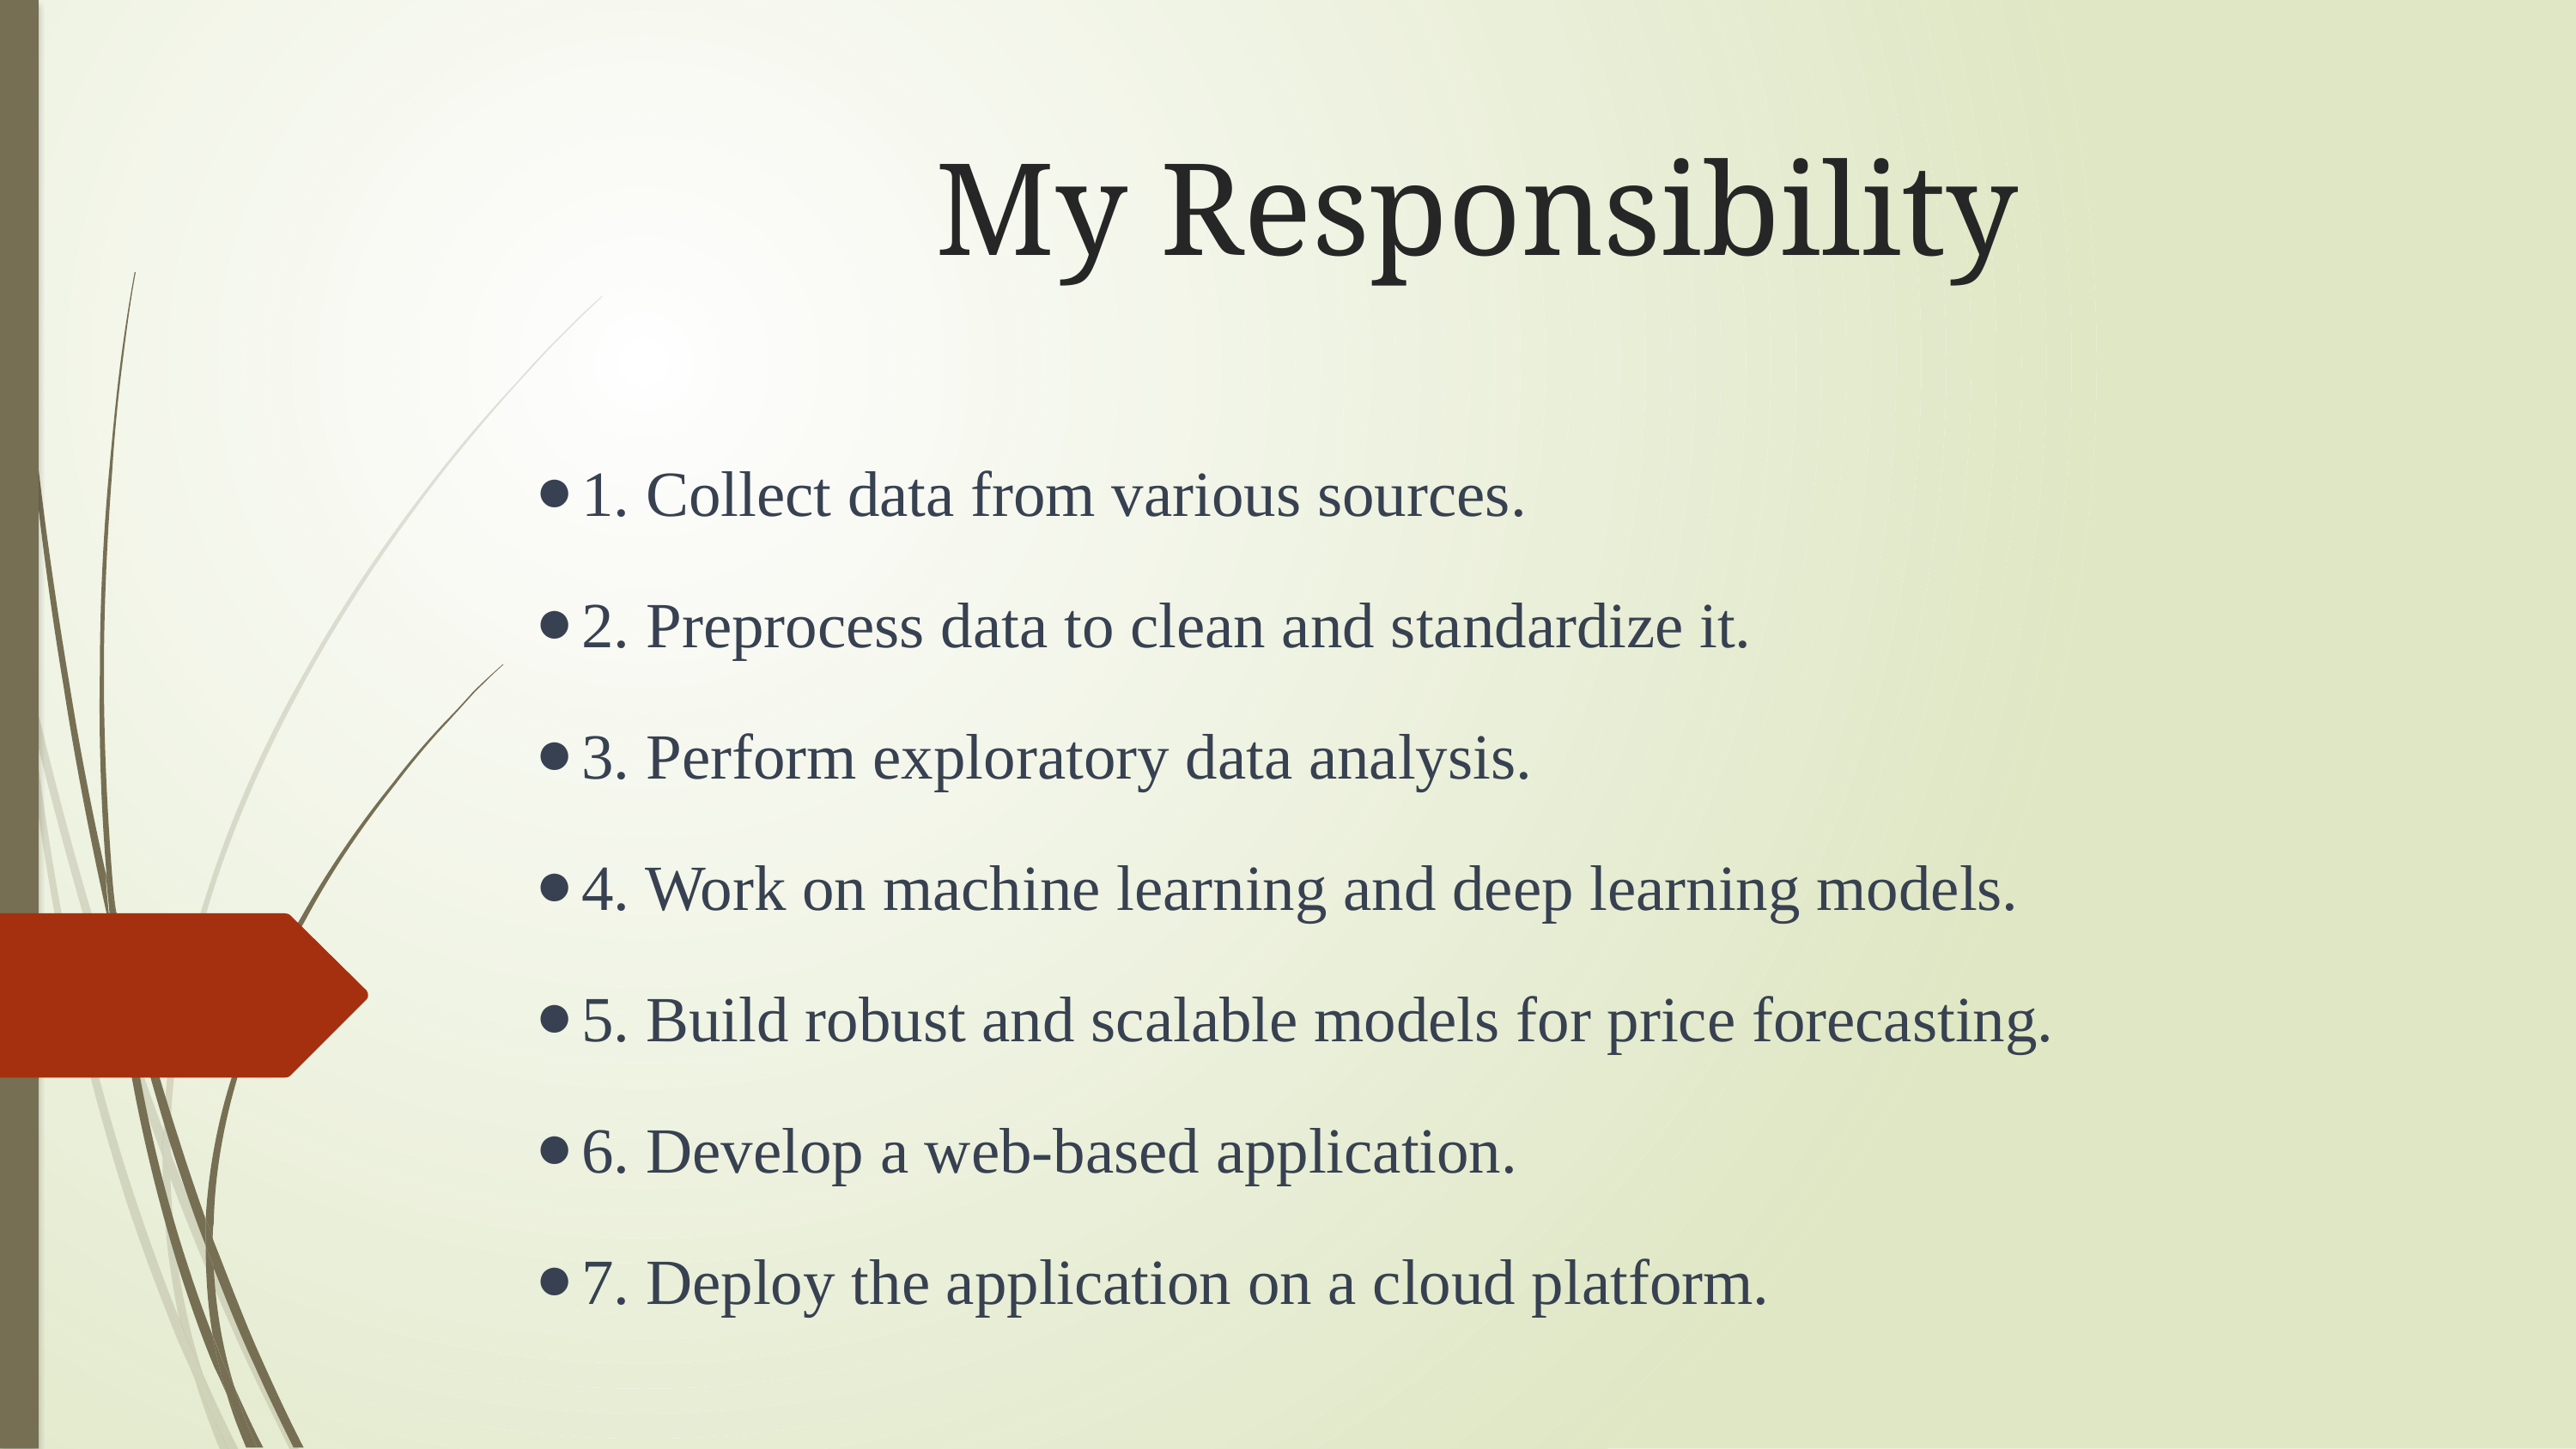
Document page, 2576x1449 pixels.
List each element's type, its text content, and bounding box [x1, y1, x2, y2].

title My Responsibility [922, 88, 2104, 288]
subtitle 1. Collect data from various sources. 2. Preprocess data to clean and standardize it. 3. Perform exploratory data analysis. 4. Work on machine learning and deep learning models. 5. Build robust and scalable models for price forecasting. 6. Develop a web-based application. 7. Deploy the application on a cloud platform. [504, 391, 2340, 918]
